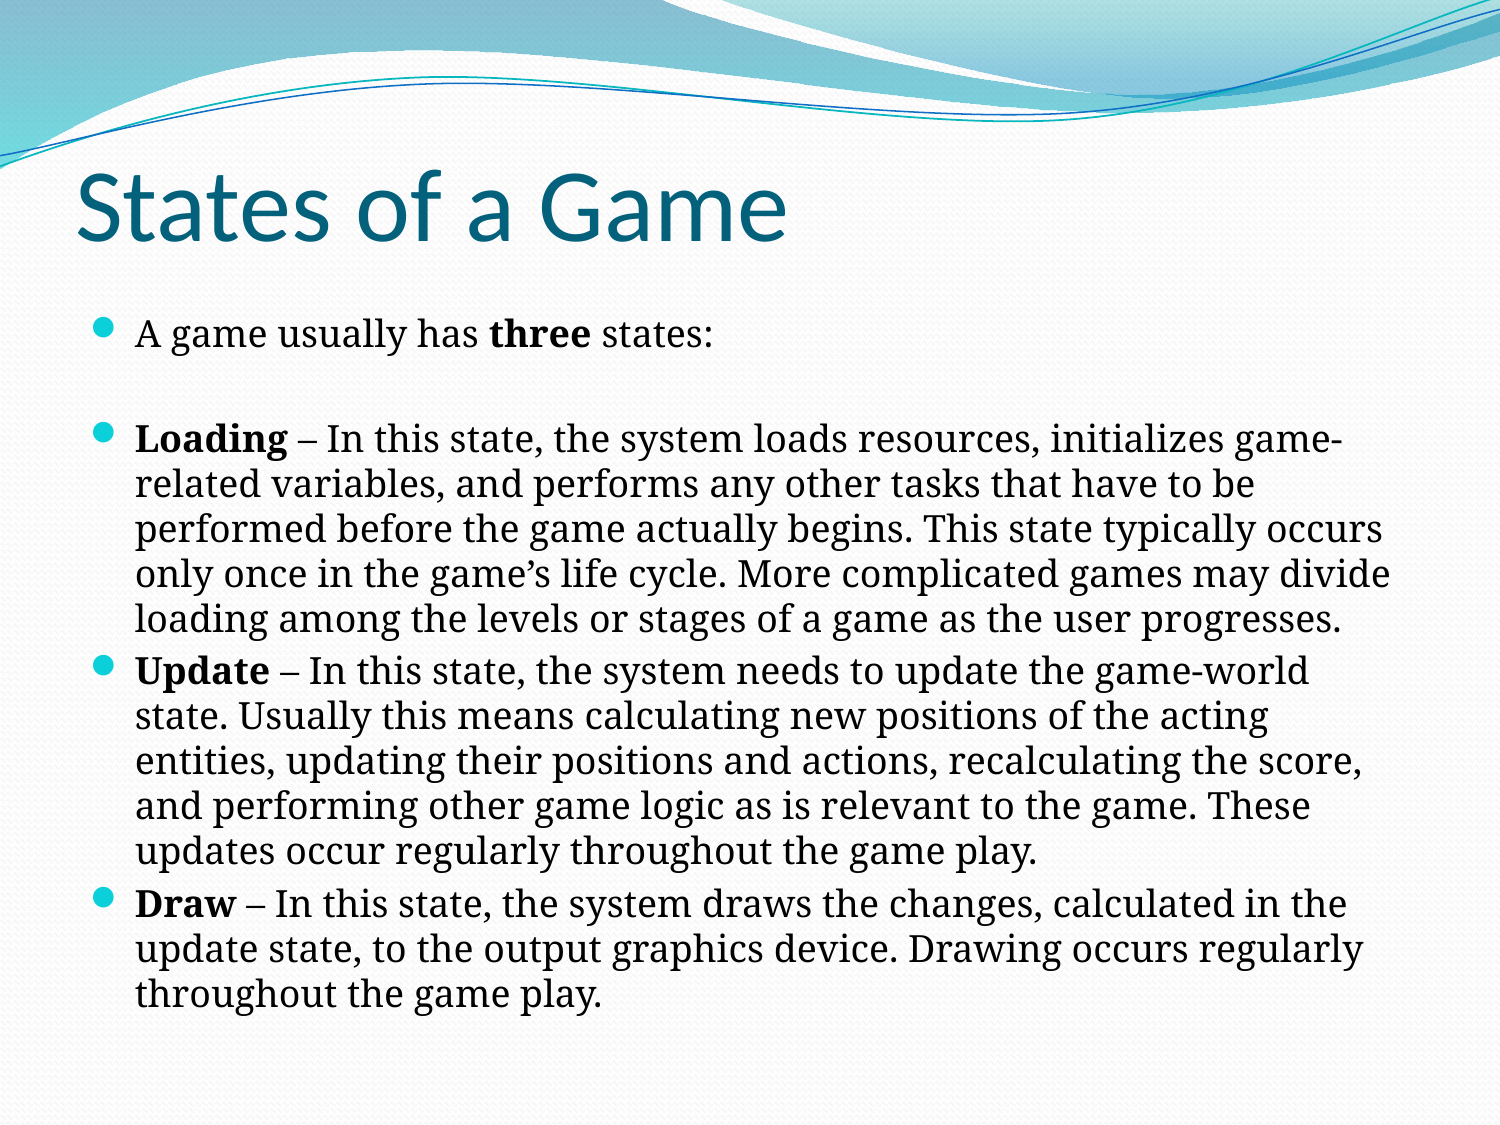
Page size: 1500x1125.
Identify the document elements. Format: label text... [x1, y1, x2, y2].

title States of a Game [74, 137, 1426, 249]
list A game usually has three states: Loading – In this state, the system loads resources, initializes game-related variables, and performs any other tasks that have to be performed before the game actually begins. This state typically occurs only once in the game’s life cycle. More complicated games may divide loading among the levels or stages of a game as the user progresses. Update – In this state, the system needs to update the game-world state. Usually this means calculating new positions of the acting entities, updating their positions and actions, recalculating the score, and performing other game logic as is relevant to the game. These updates occur regularly throughout the game play. Draw – In this state, the system draws the changes, calculated in the update state, to the output graphics device. Drawing occurs regularly throughout the game play. [74, 249, 1426, 1051]
